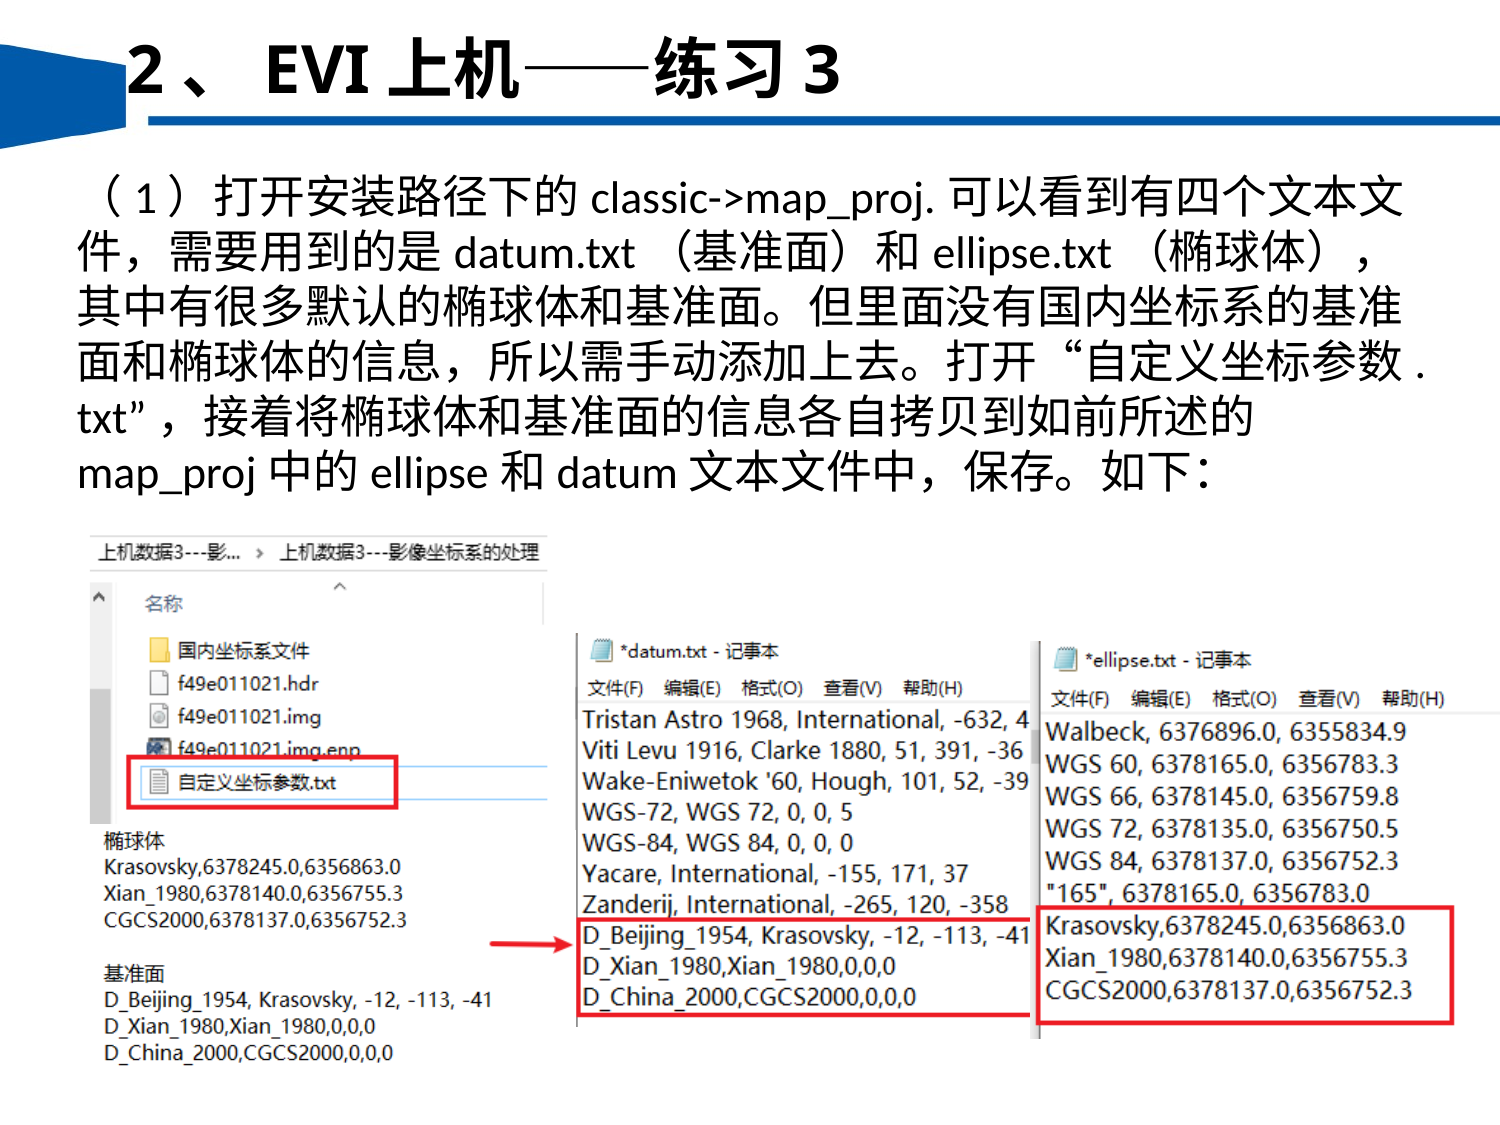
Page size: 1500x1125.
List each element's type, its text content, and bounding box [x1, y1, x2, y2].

text_box （1）打开安装路径下的classic->map_proj.可以看到有四个文本文件，需要用到的是datum.txt（基准面）和ellipse.txt（椭球体），其中有很多默认的椭球体和基准面。但里面没有国内坐标系的基准面和椭球体的信息，所以需手动添加上去。打开“自定义坐标参数.txt”，接着将椭球体和基准面的信息各自拷贝到如前所述的map_proj中的ellipse和datum文本文件中，保存。如下： [62, 160, 1438, 686]
text_box 2、EVI上机——练习3 [112, 19, 1500, 115]
picture [0, 0, 1500, 1125]
